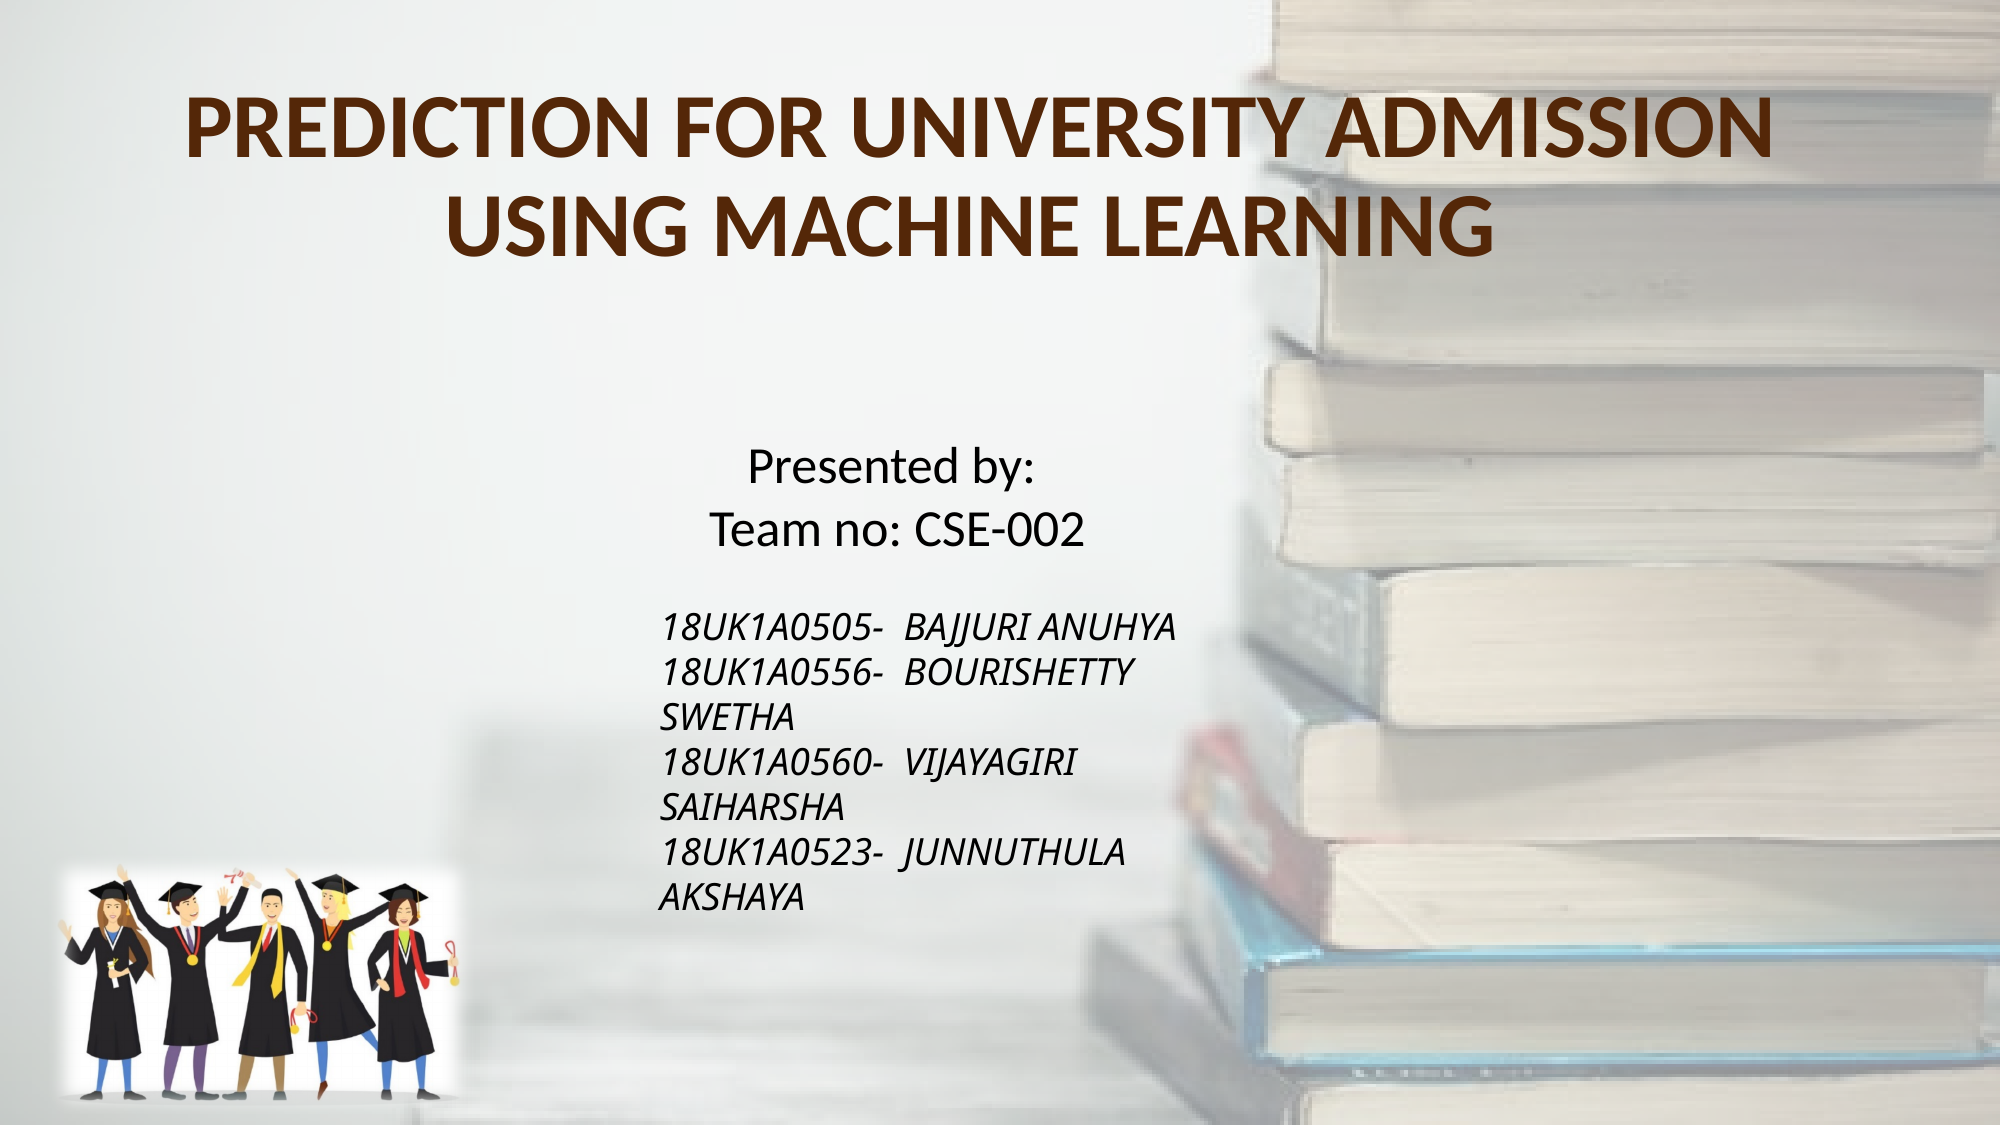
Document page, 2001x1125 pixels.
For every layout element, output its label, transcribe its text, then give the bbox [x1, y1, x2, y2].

text_box 18UK1A0505- BAJJURI ANUHYA 18UK1A0556- BOURISHETTY SWETHA 18UK1A0560- VIJAYAGIRI SAIHARSHA 18UK1A0523- JUNNUTHULA AKSHAYA [645, 595, 1265, 926]
text_box Presented by: Team no: CSE-002 [602, 424, 1181, 565]
picture [45, 851, 478, 1117]
title PREDICTION FOR UNIVERSITY ADMISSION USING MACHINE LEARNING [93, 158, 1869, 395]
